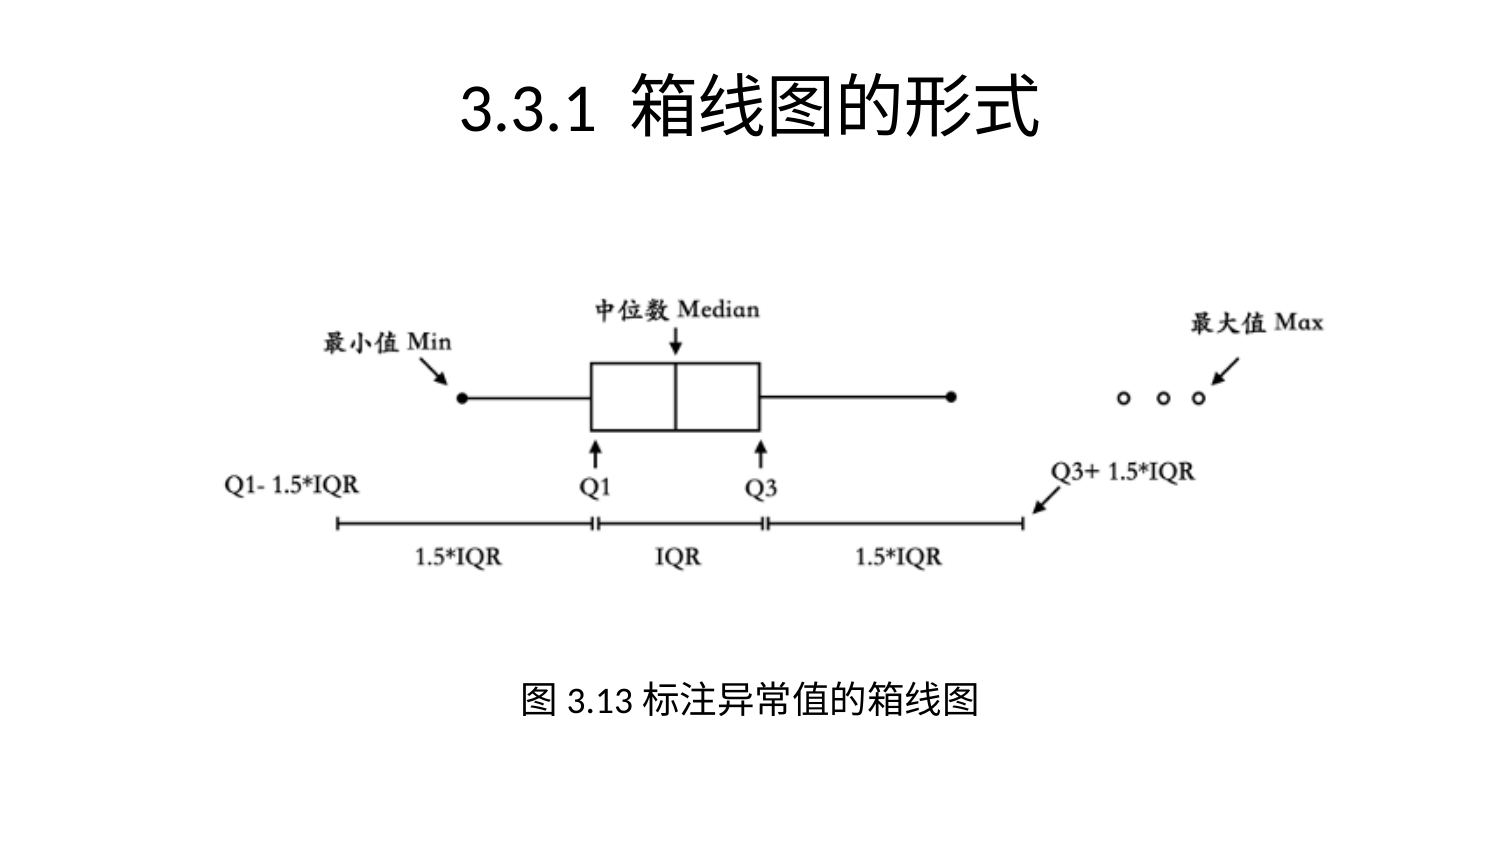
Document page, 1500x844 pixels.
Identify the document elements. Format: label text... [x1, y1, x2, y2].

text_box 图3.13标注异常值的箱线图 [74, 668, 1425, 753]
picture [74, 243, 1426, 624]
title 3.3.1 箱线图的形式 [75, 33, 1425, 175]
